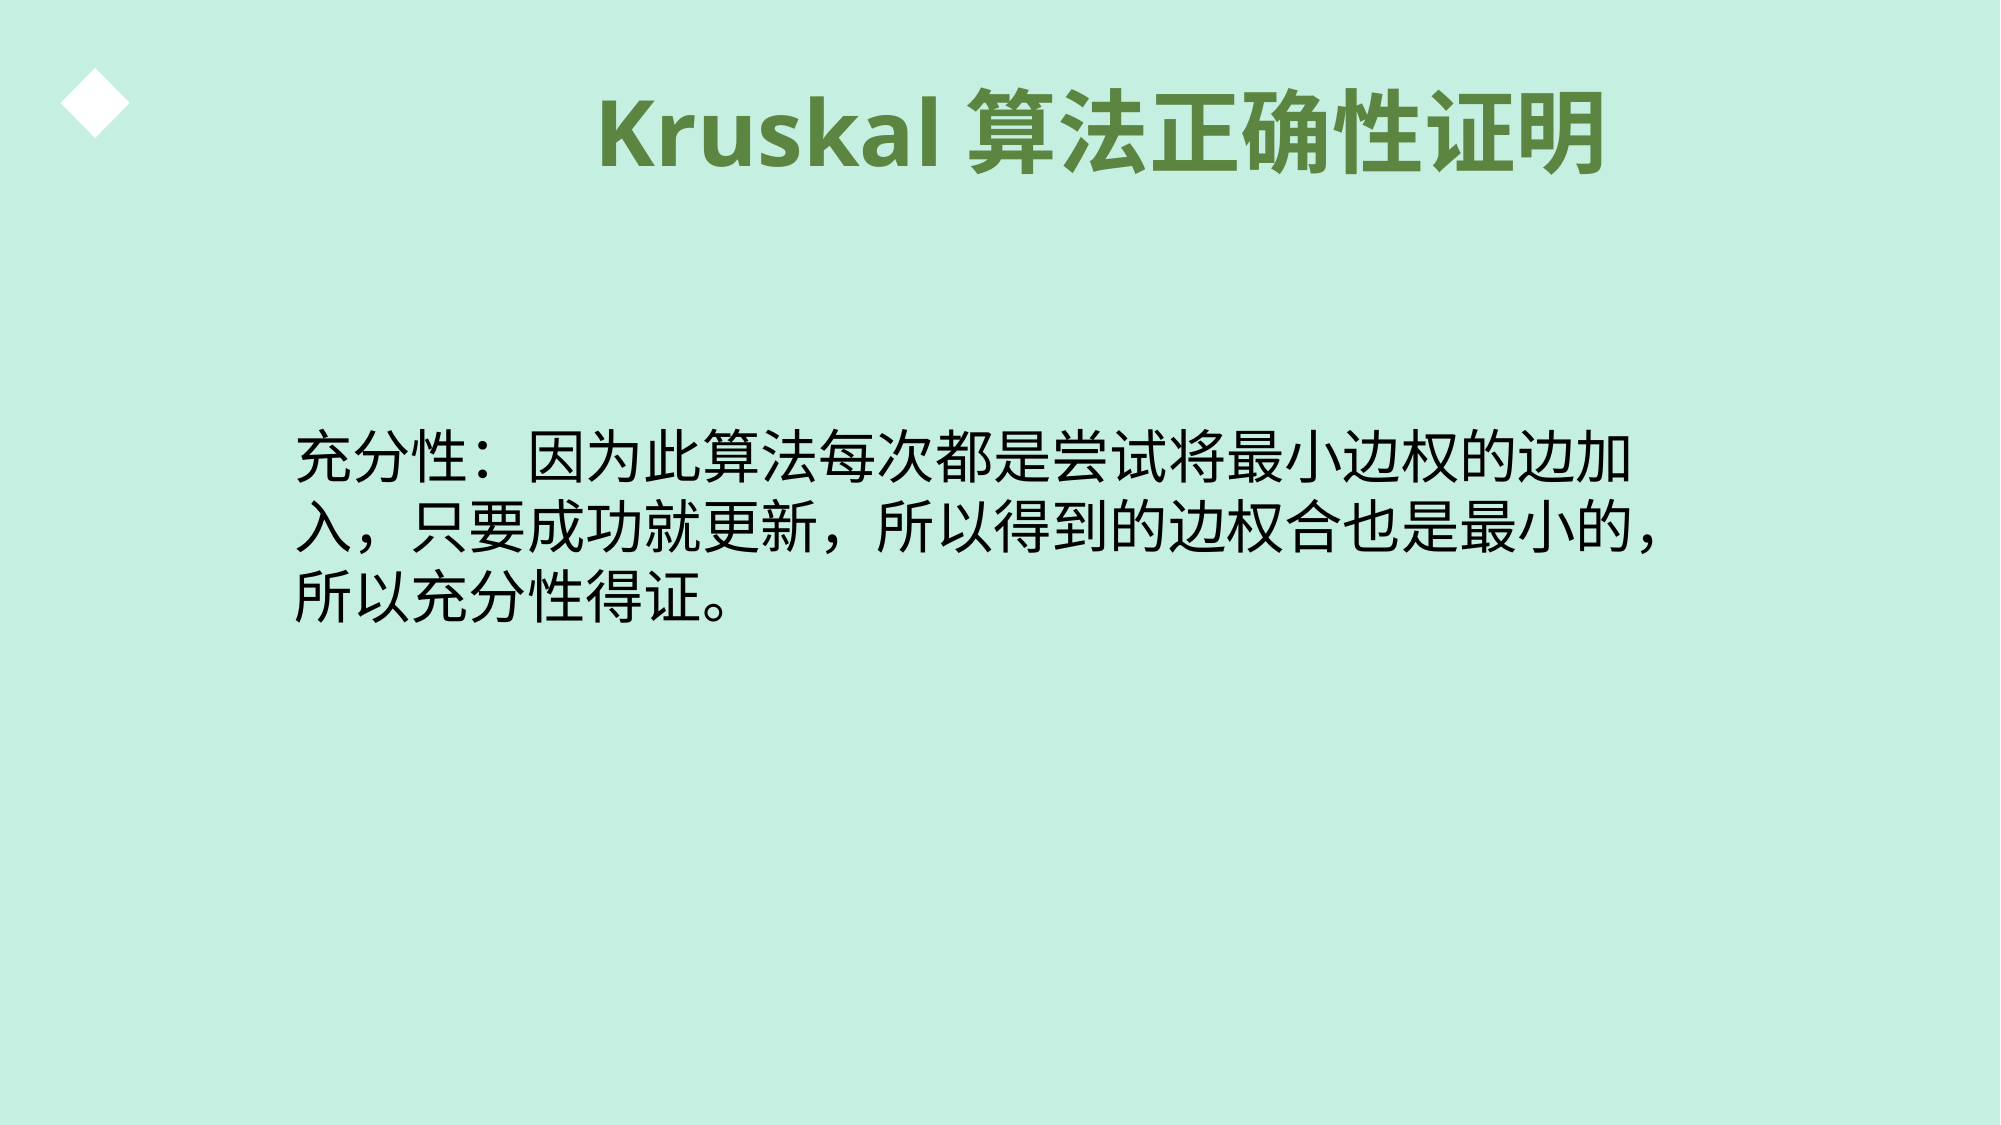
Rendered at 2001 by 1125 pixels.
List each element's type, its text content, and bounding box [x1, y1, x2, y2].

text_box Kruskal算法正确性证明 [570, 67, 1633, 193]
text_box 充分性：因为此算法每次都是尝试将最小边权的边加入，只要成功就更新，所以得到的边权合也是最小的，所以充分性得证。 [279, 342, 1675, 638]
text_box [59, 66, 132, 140]
